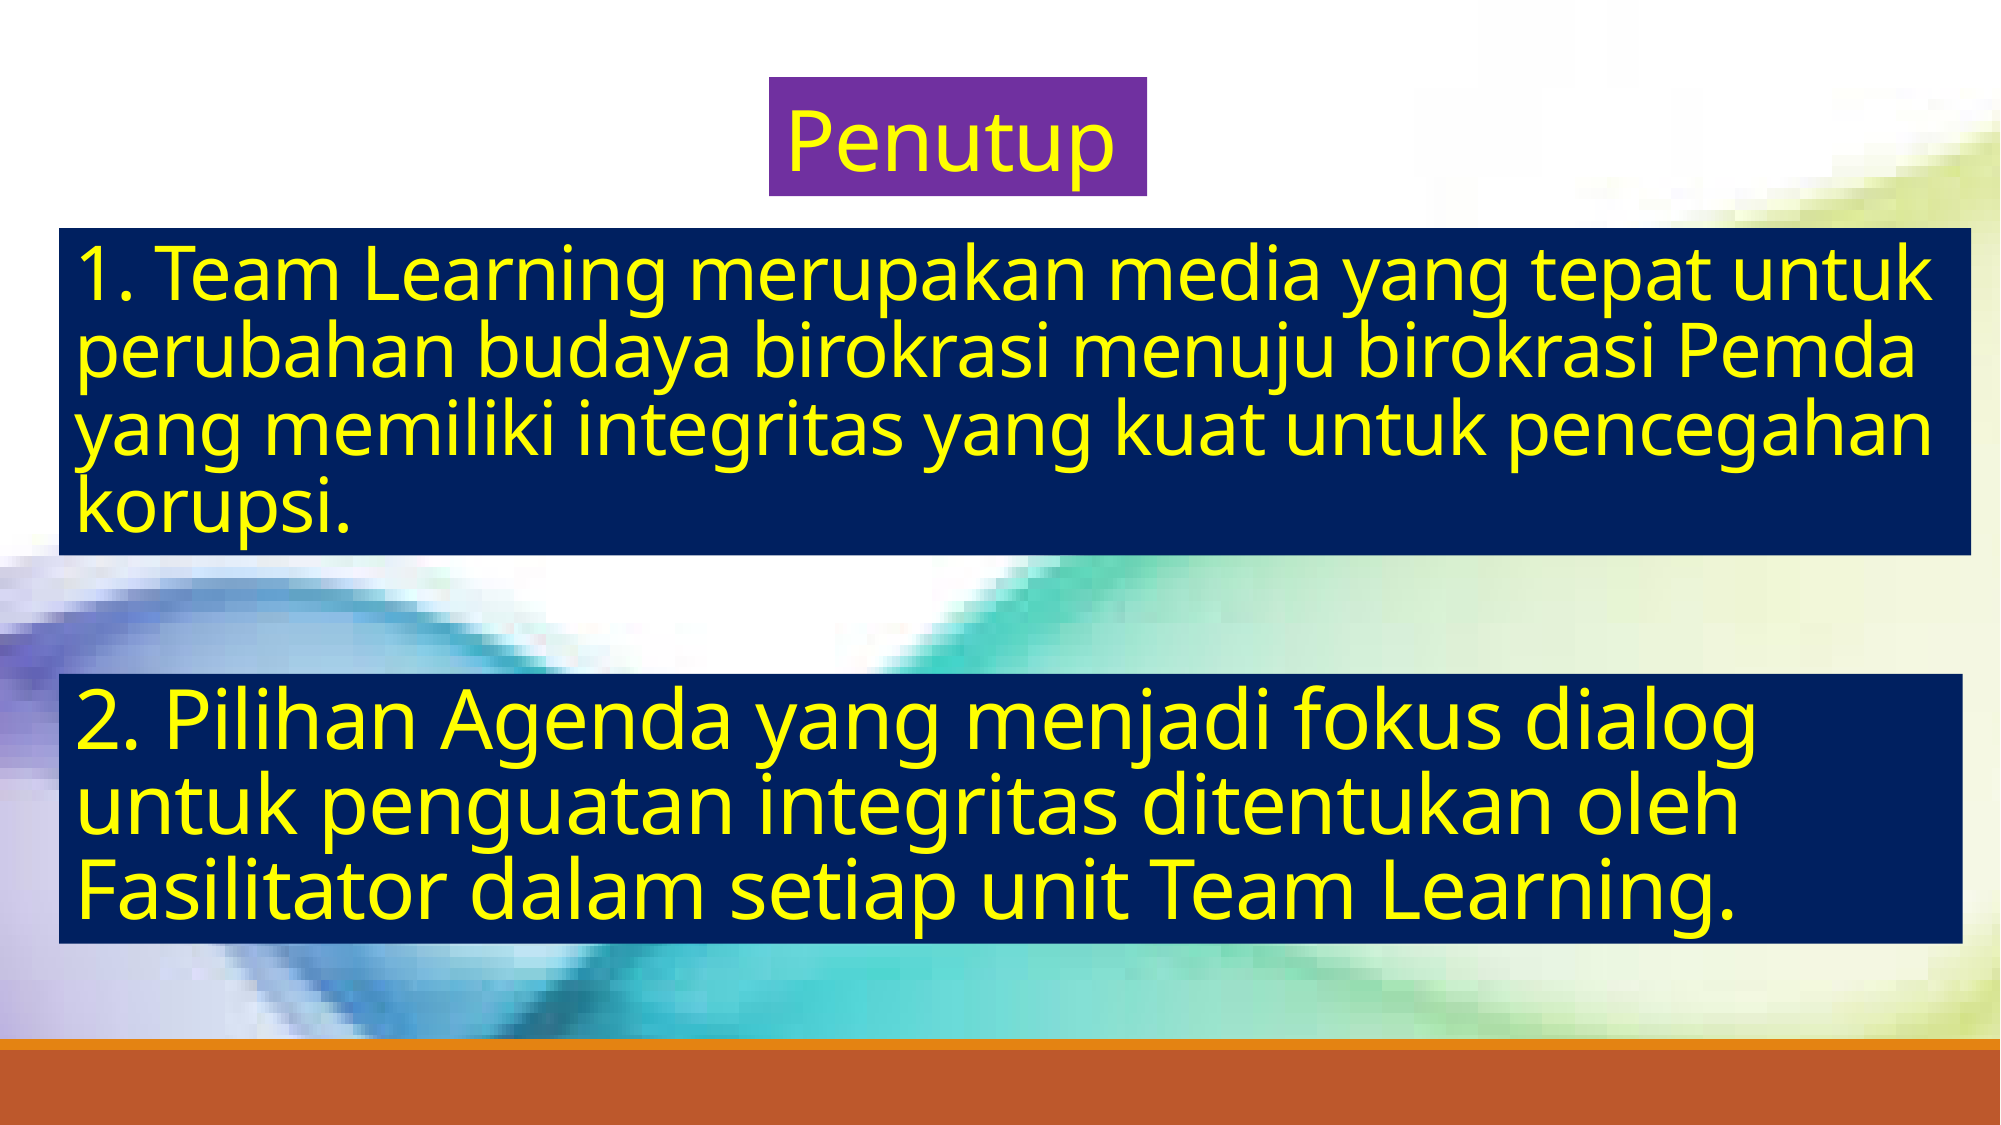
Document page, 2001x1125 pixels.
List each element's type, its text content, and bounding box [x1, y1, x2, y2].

picture [0, 0, 2001, 1125]
text_box 2. Pilihan Agenda yang menjadi fokus dialog untuk penguatan integritas ditentukan oleh Fasilitator dalam setiap unit Team Learning. [59, 673, 1963, 944]
text_box Penutup [769, 77, 1148, 197]
title 1. Team Learning merupakan media yang tepat untuk perubahan budaya birokrasi menuju birokrasi Pemda yang memiliki integritas yang kuat untuk pencegahan korupsi. [59, 228, 1972, 556]
